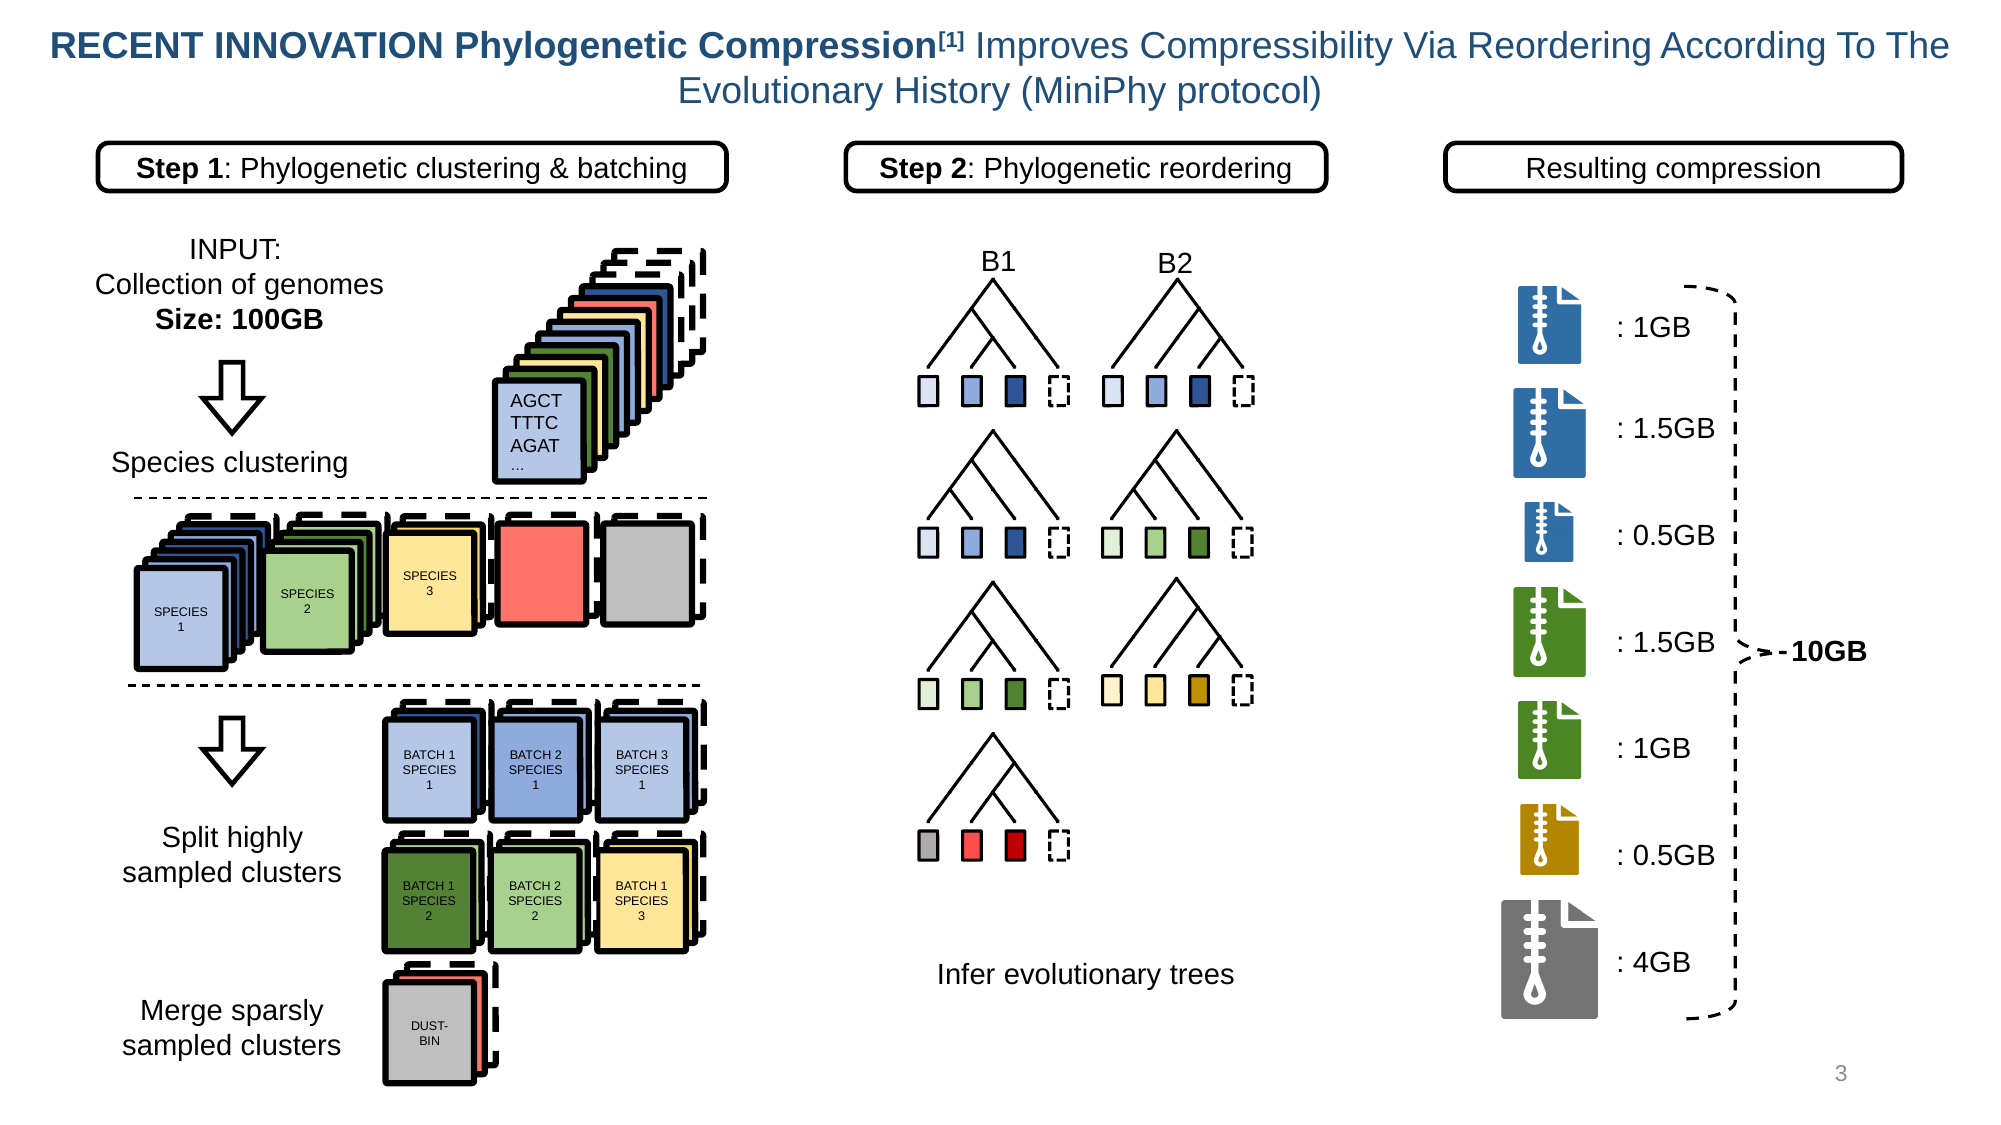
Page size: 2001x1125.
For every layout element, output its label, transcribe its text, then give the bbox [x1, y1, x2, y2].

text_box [68, 142, 727, 1084]
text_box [1445, 142, 1902, 1019]
text_box RECENT INNOVATION Phylogenetic Compression[1] Improves Compressibility Via Reordering According To The Evolutionary History (MiniPhy protocol) [26, 13, 1974, 119]
slide_number 3 [1412, 1042, 1863, 1103]
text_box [845, 142, 1327, 999]
